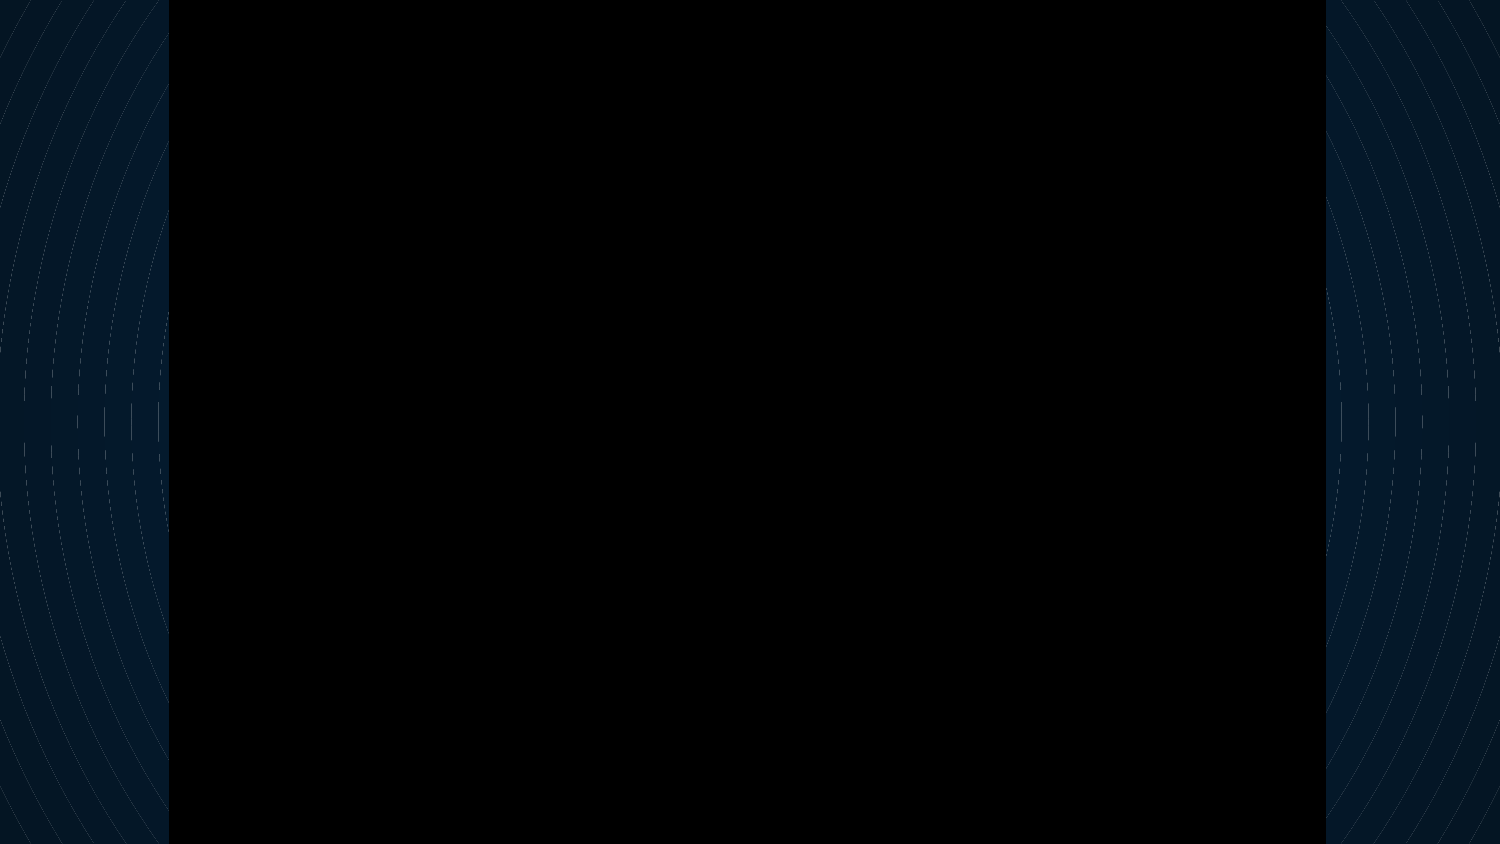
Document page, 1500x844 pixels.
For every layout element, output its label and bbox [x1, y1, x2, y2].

picture [169, 0, 1326, 844]
